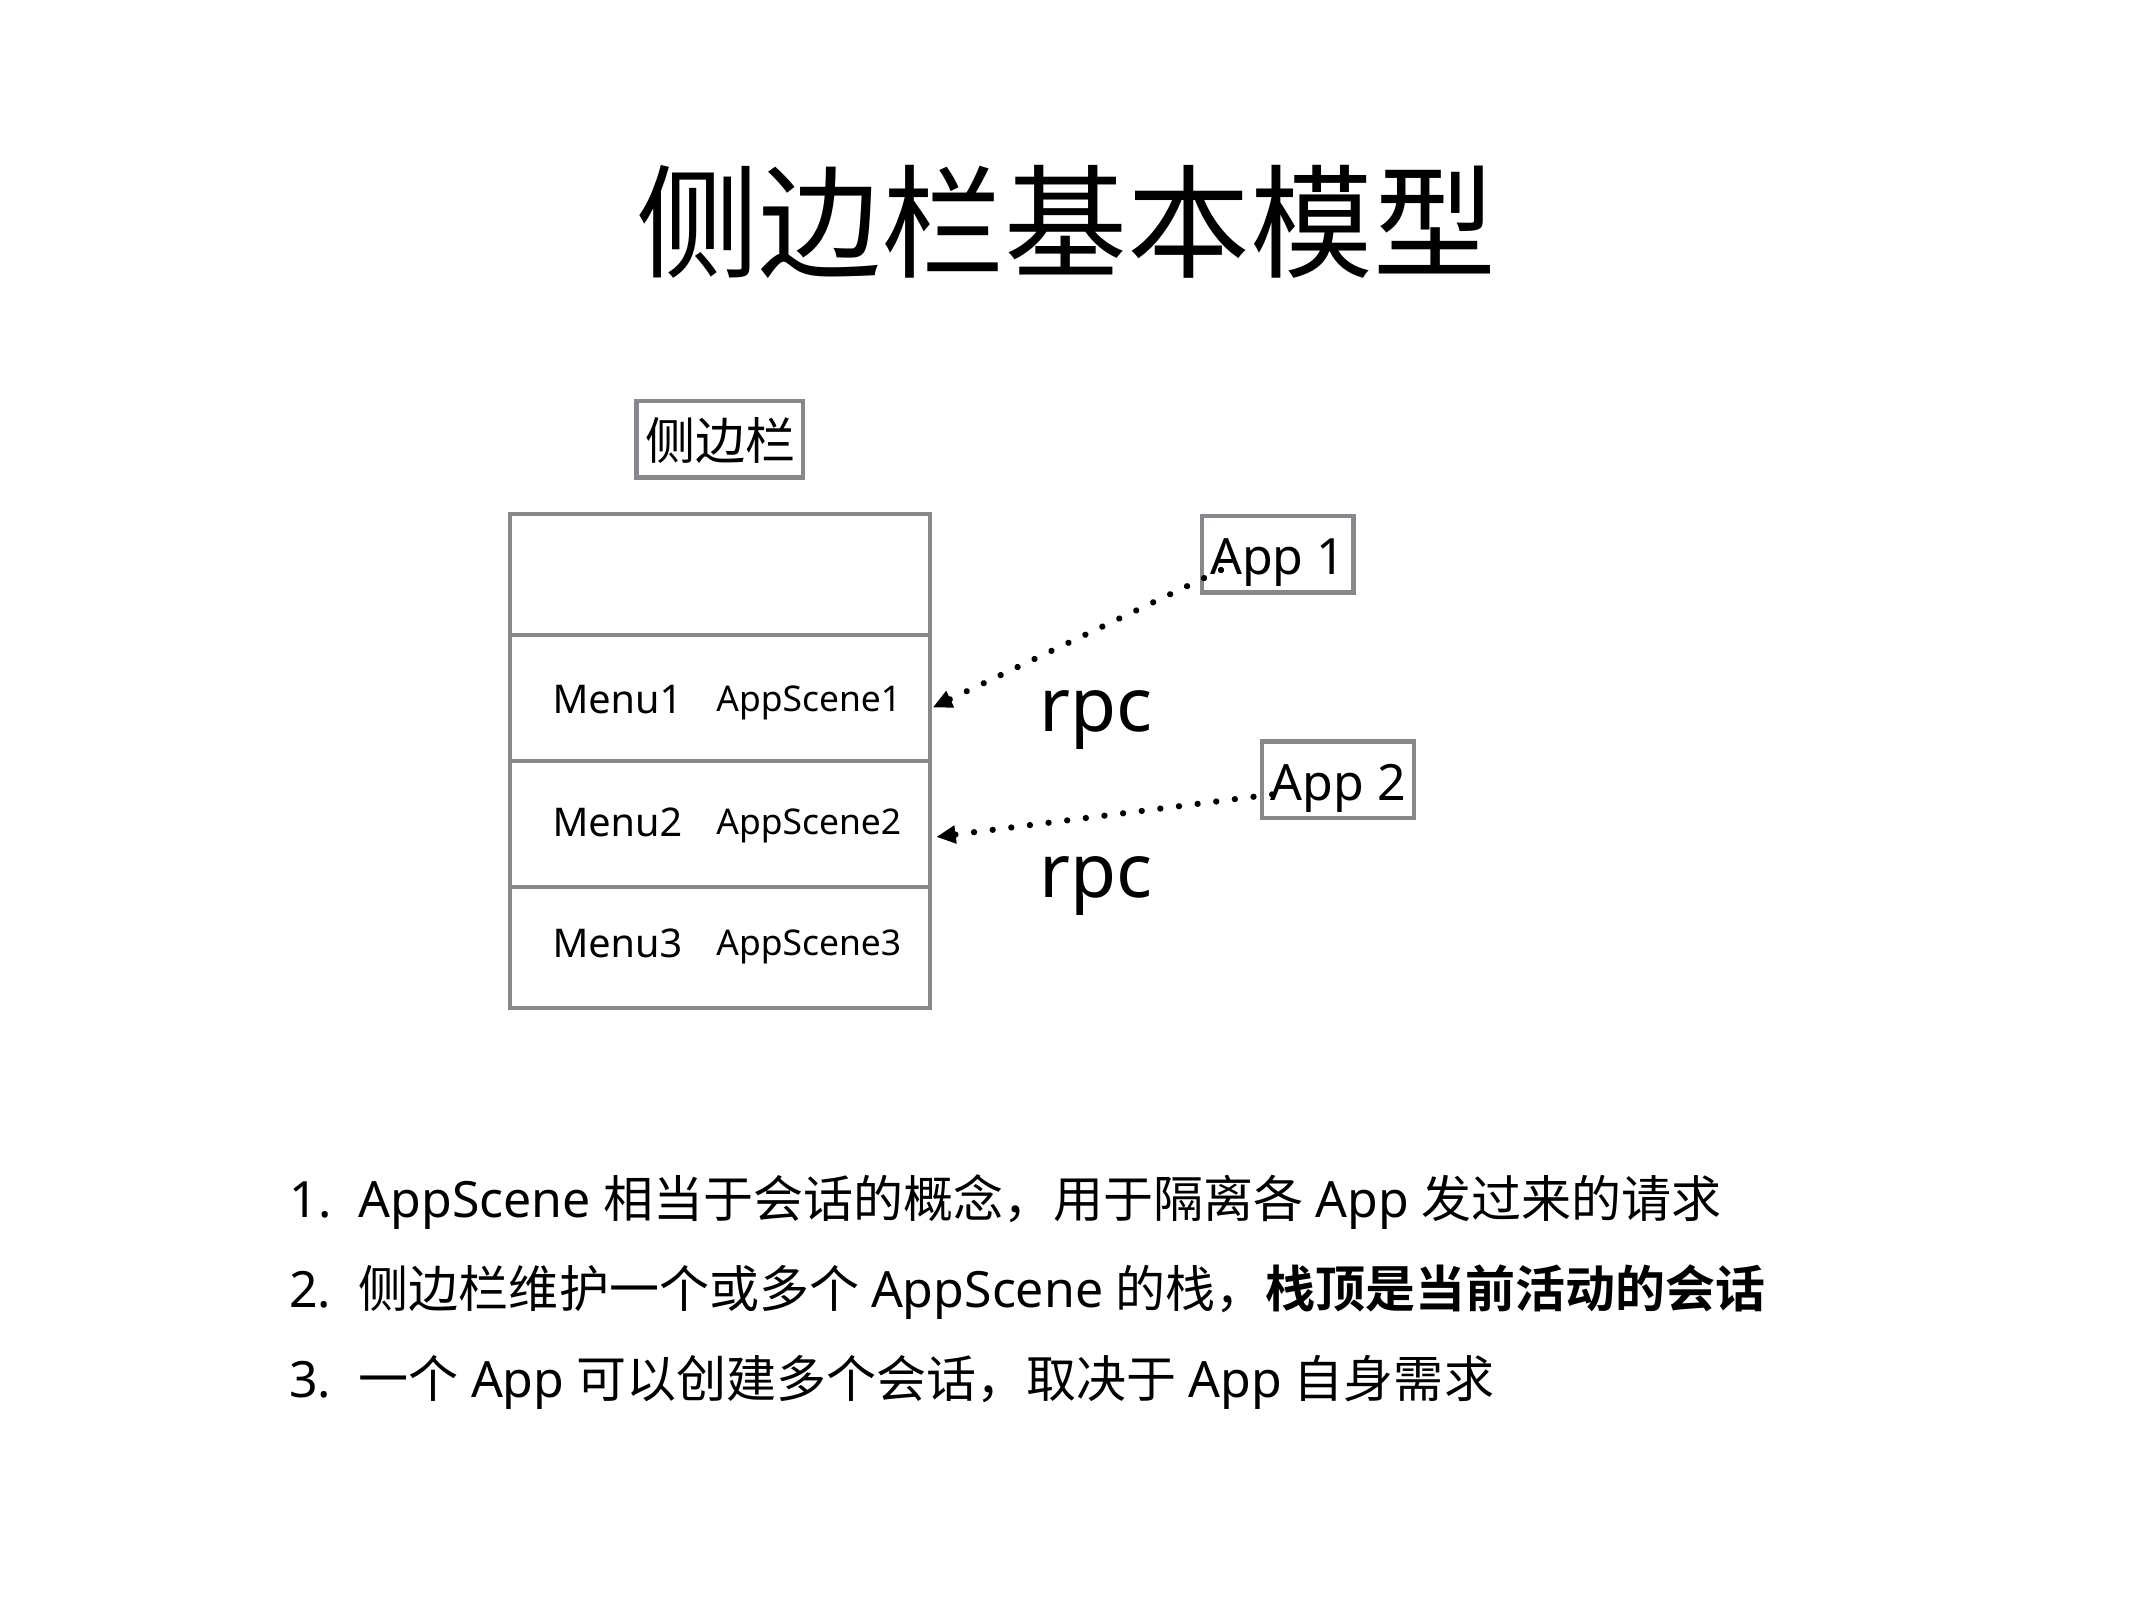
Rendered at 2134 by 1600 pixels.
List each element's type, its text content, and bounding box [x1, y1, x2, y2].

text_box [509, 394, 1418, 1009]
text_box AppScene相当于会话的概念，用于隔离各App发过来的请求 侧边栏维护一个或多个AppScene的栈，栈顶是当前活动的会话 一个App可以创建多个会话，取决于App自身需求 [281, 1095, 2103, 1450]
title 侧边栏基本模型 [155, 41, 1978, 397]
